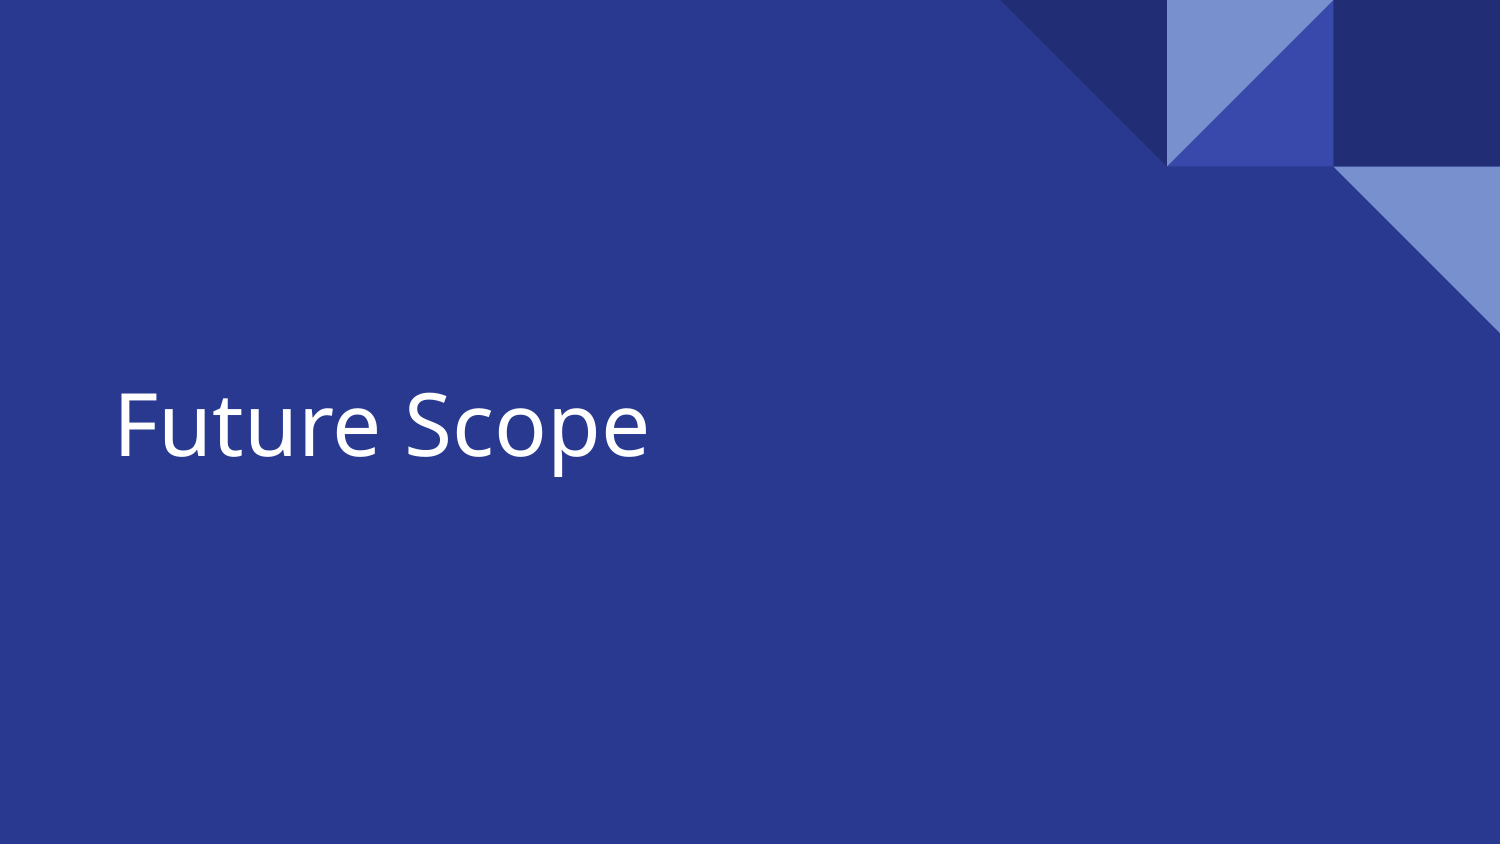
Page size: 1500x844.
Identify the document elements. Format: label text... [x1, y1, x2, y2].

title Future Scope [98, 353, 1447, 491]
